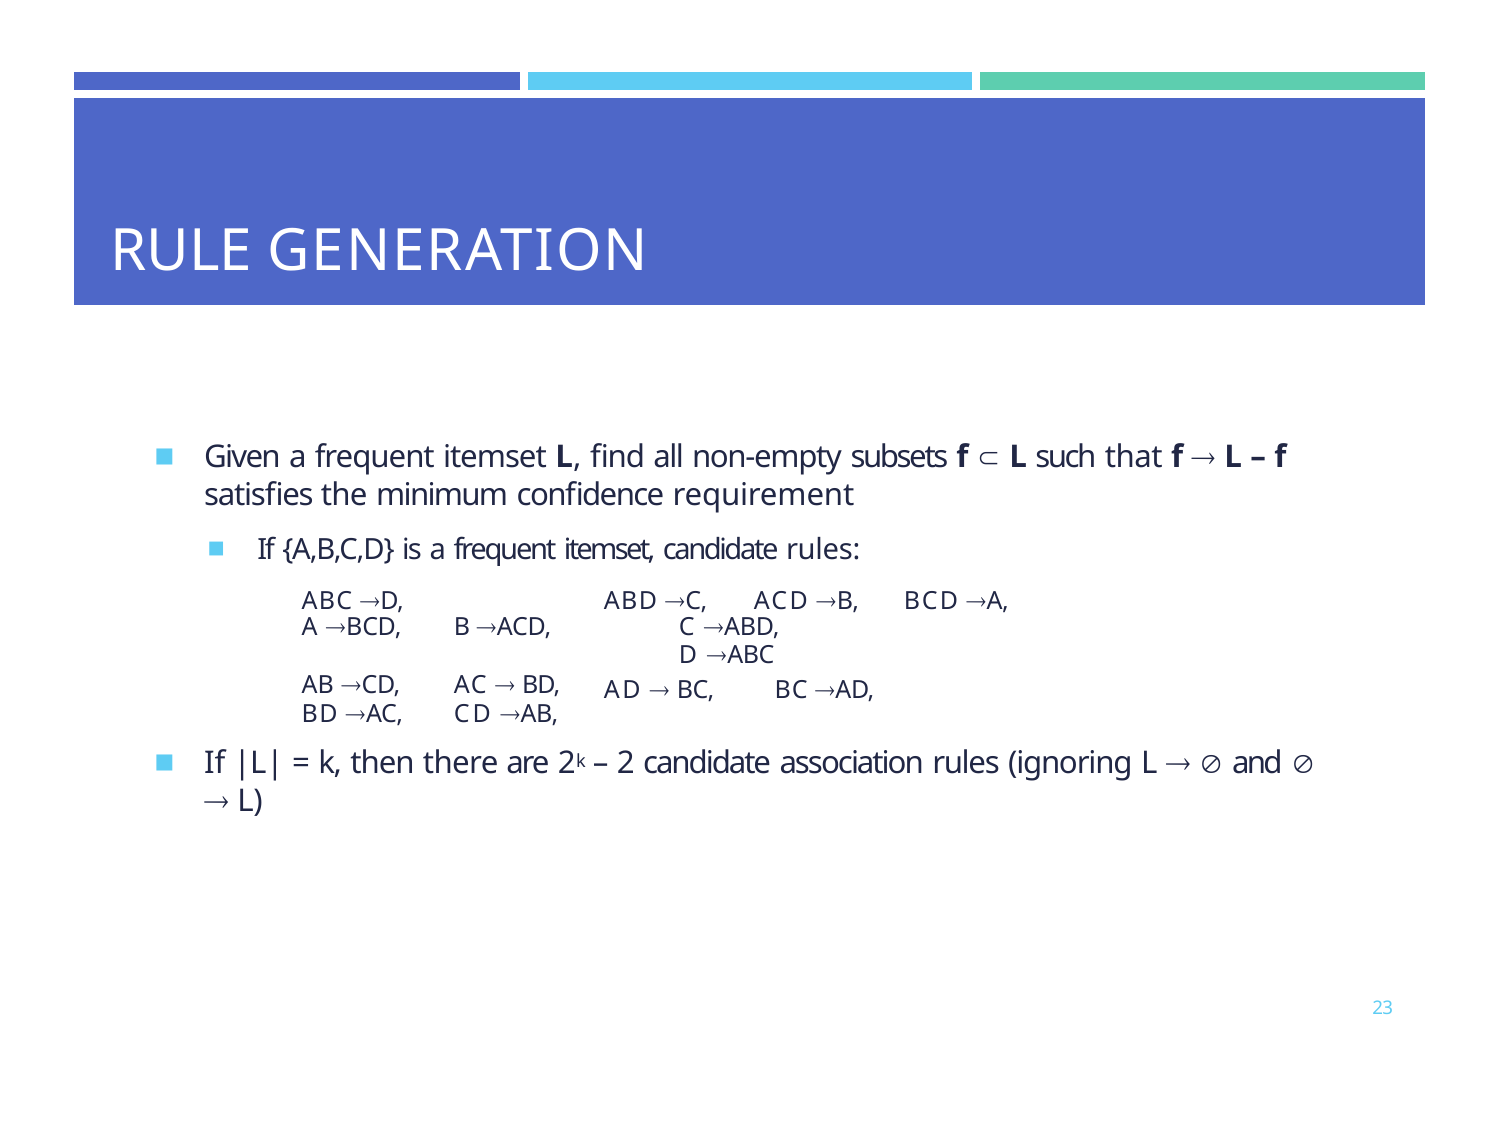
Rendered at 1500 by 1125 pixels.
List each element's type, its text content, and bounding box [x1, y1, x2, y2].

table_cell AB CD, BD AC, [296, 671, 430, 731]
table_header [528, 72, 972, 90]
table_header B ACD, [430, 613, 583, 671]
slide_number 23 [1365, 995, 1400, 1125]
table_cell AD  BC, BC AD, [583, 671, 933, 731]
text_box If |L| = k, then there are 2k – 2 candidate association rules (ignoring L   and   L) [147, 740, 1317, 818]
table_header A BCD, [296, 613, 430, 671]
text_box Given a frequent itemset L, find all non-empty subsets f  L such that f  L – f satisfies the minimum confidence requirement If {A,B,C,D} is a frequent itemset, candidate rules: ABC D, ABD C, ACD B, BCD A, [151, 434, 1321, 615]
table_cell RULE GENERATION [74, 98, 1425, 305]
table_cell AC  BD, CD AB, [430, 671, 583, 731]
table_header [74, 72, 520, 90]
table_header [980, 72, 1425, 90]
table_header C ABD, D ABC [583, 613, 933, 671]
